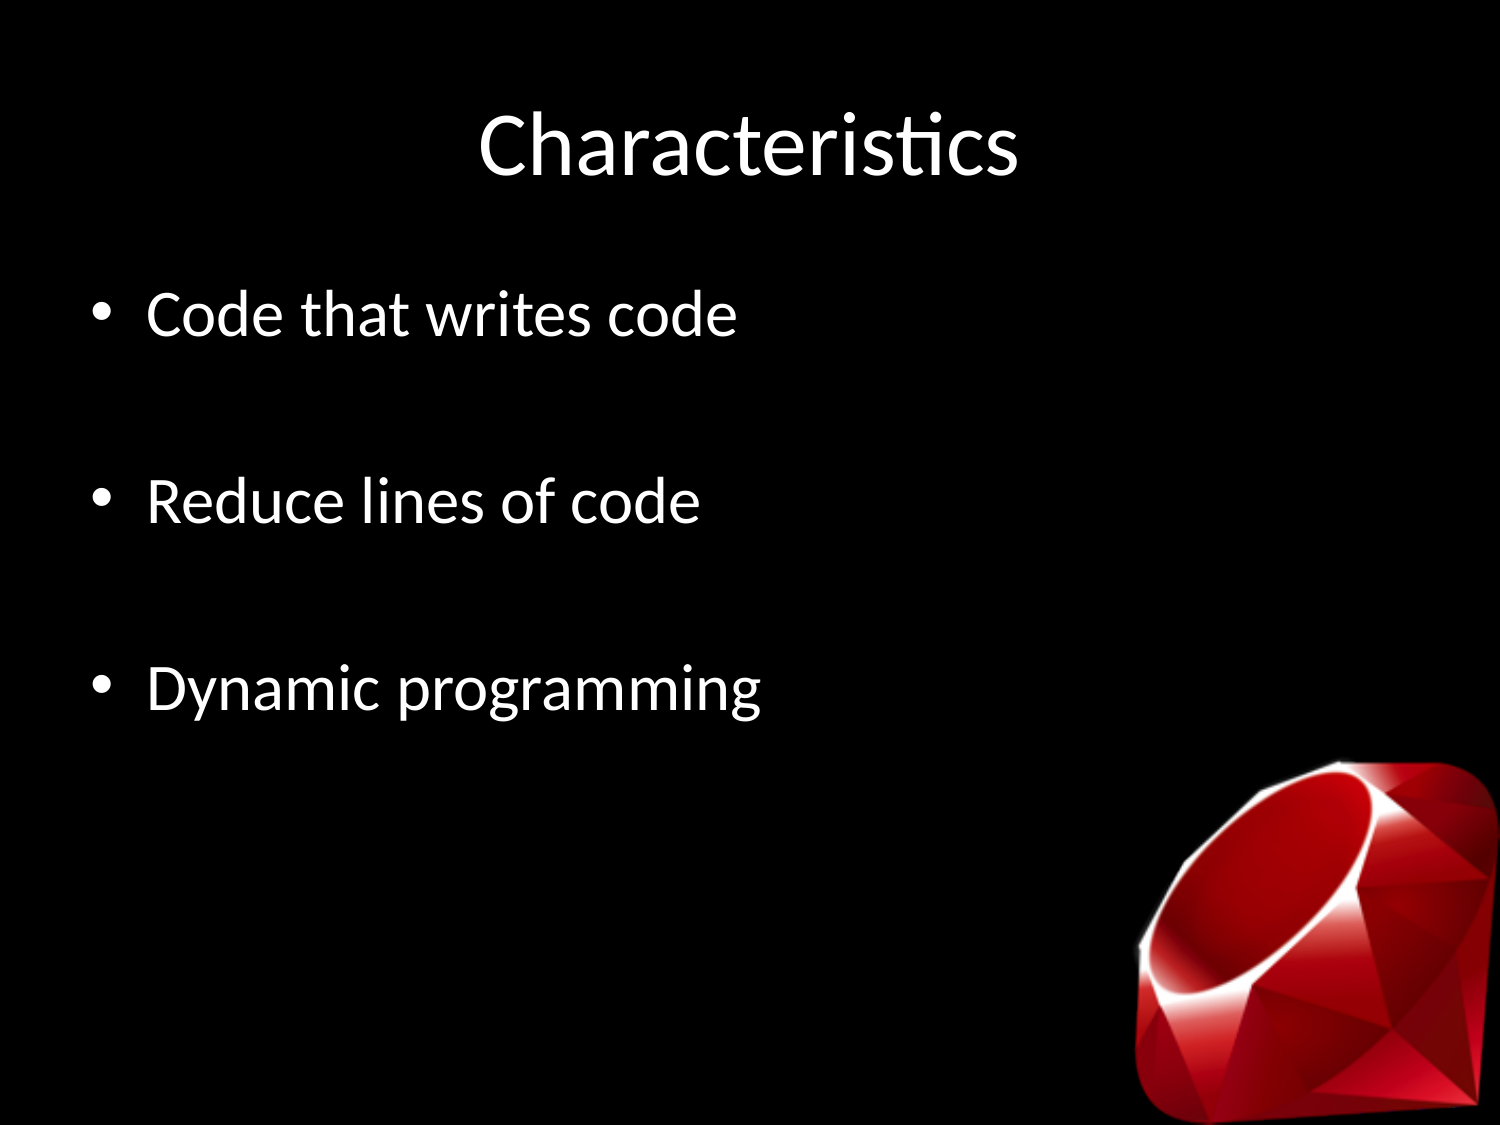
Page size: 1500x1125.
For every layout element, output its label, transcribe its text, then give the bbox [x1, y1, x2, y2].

picture [1129, 753, 1500, 1125]
title Characteristics [75, 45, 1425, 233]
list Code that writes code Reduce lines of code Dynamic programming [75, 262, 1425, 1005]
